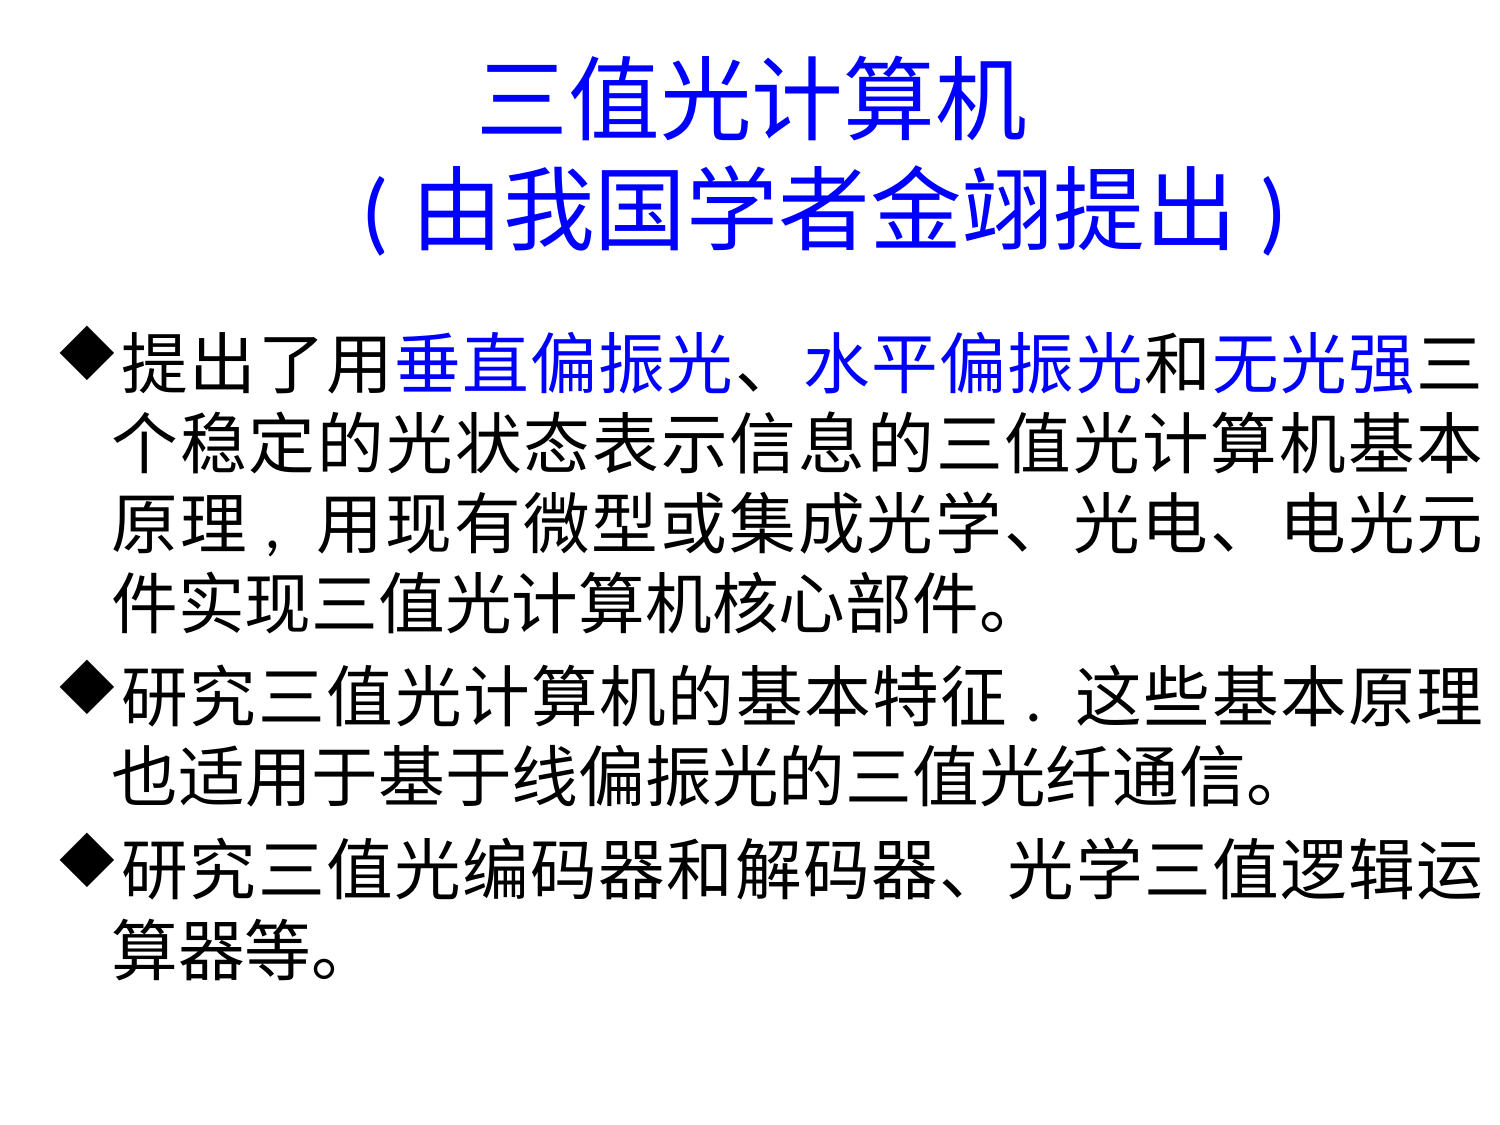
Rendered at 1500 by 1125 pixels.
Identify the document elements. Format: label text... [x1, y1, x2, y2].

title 三值光计算机 (由我国学者金翊提出) [76, 113, 1428, 302]
list 提出了用垂直偏振光、水平偏振光和无光强三个稳定的光状态表示信息的三值光计算机基本原理, 用现有微型或集成光学、光电、电光元件实现三值光计算机核心部件。 研究三值光计算机的基本特征. 这些基本原理也适用于基于线偏振光的三值光纤通信。 研究三值光编码器和解码器、光学三值逻辑运算器等。 [39, 314, 1499, 1057]
